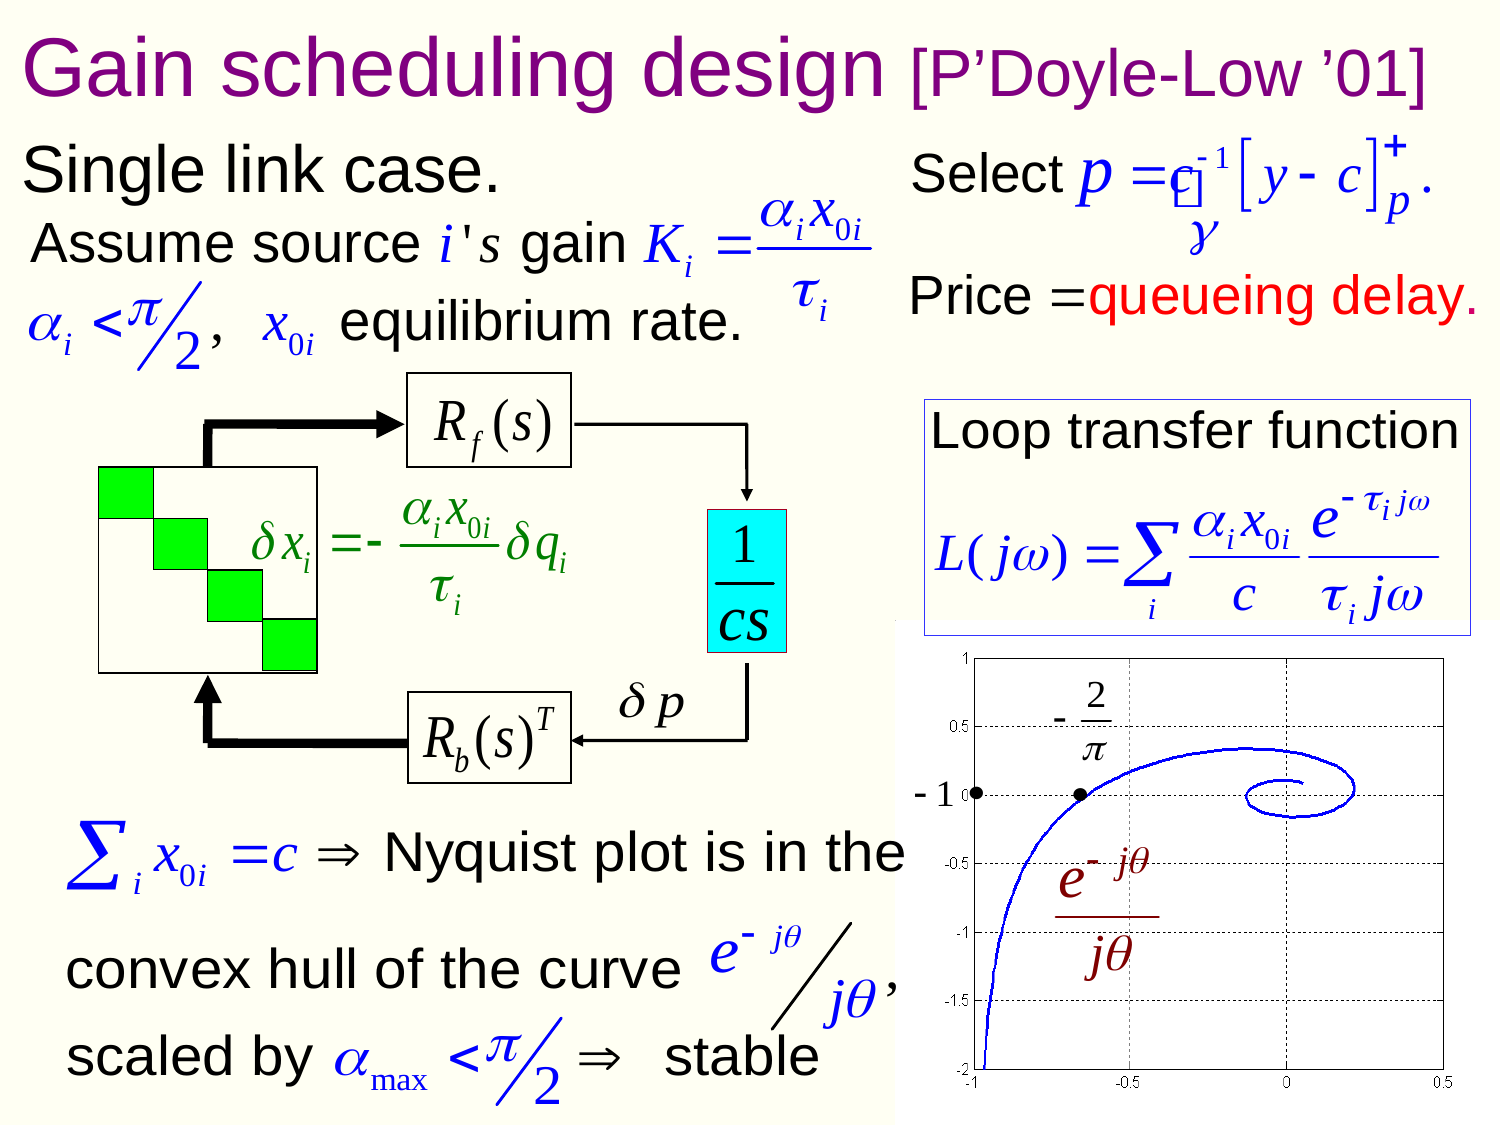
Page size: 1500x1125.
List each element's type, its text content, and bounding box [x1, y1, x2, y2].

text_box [58, 810, 920, 1115]
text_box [924, 399, 1471, 636]
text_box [98, 390, 787, 789]
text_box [895, 620, 1500, 1125]
title Gain scheduling design [P’Doyle-Low ’01] Single link case. [5, 22, 1494, 200]
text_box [903, 124, 1487, 337]
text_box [20, 172, 925, 381]
